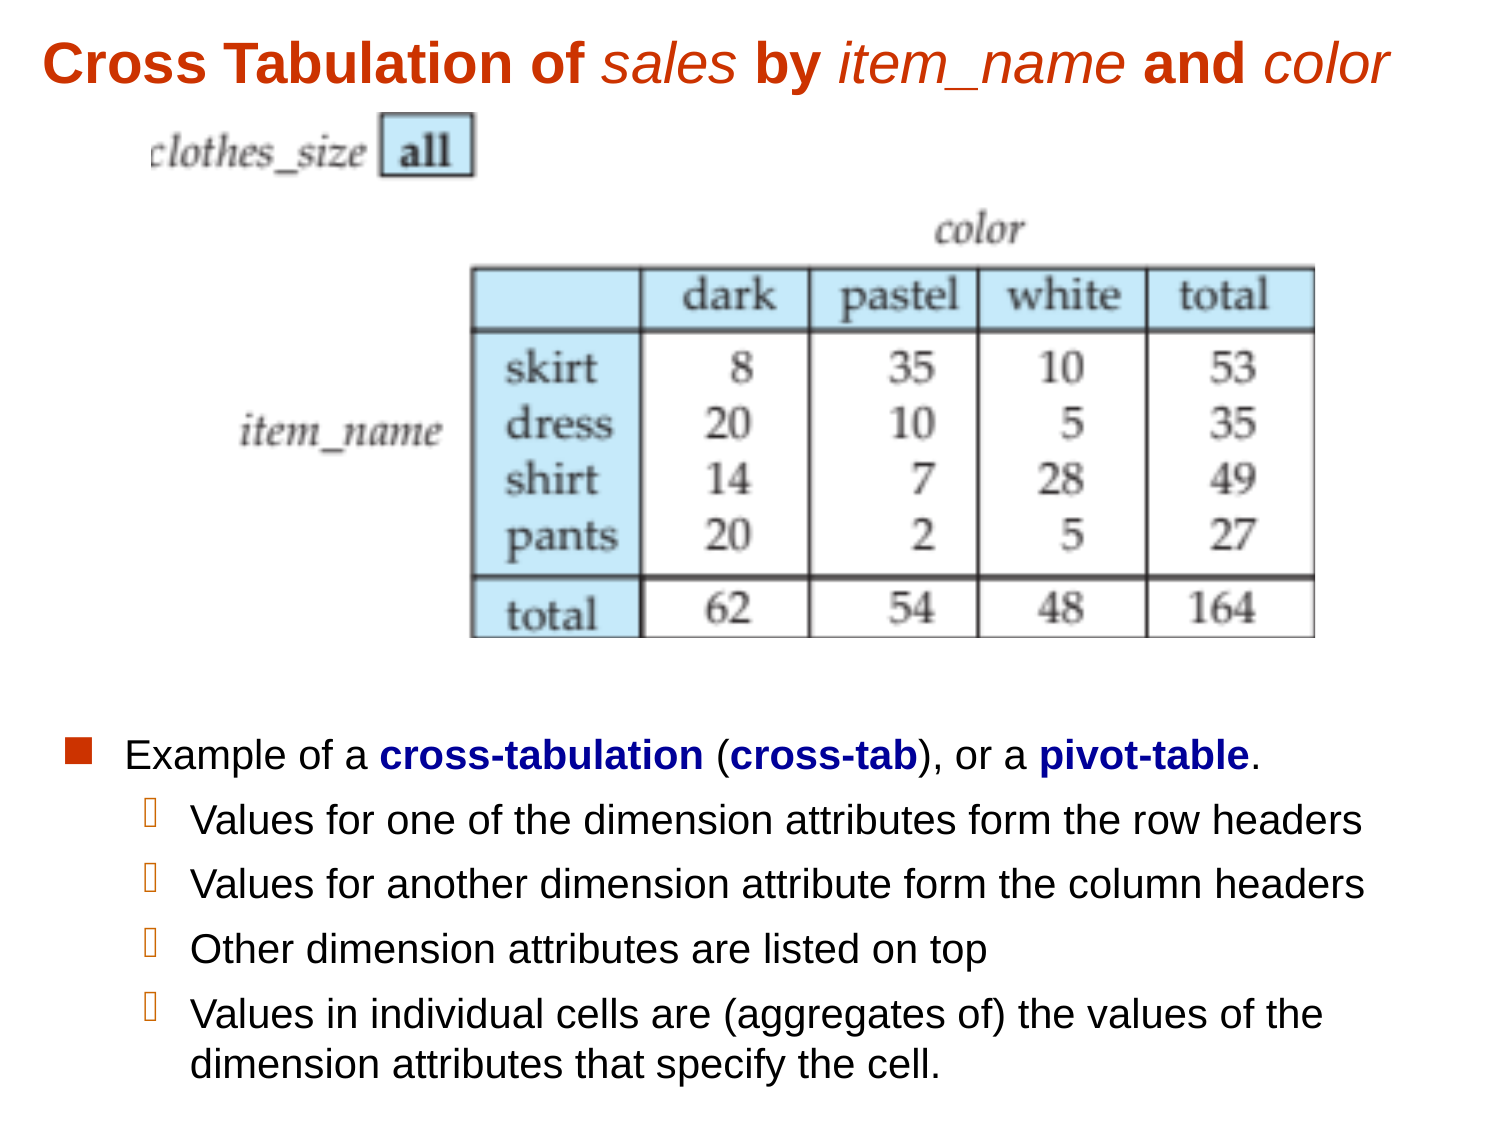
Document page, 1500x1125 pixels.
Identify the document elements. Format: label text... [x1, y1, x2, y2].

title Cross Tabulation of sales by item_name and color [10, 2, 1423, 104]
list Example of a cross-tabulation (cross-tab), or a pivot-table. Values for one of the dimension attributes form the row headers Values for another dimension attribute form the column headers Other dimension attributes are listed on top Values in individual cells are (aggregates of) the values of the dimension attributes that specify the cell. [53, 720, 1414, 1125]
picture [150, 112, 1316, 638]
